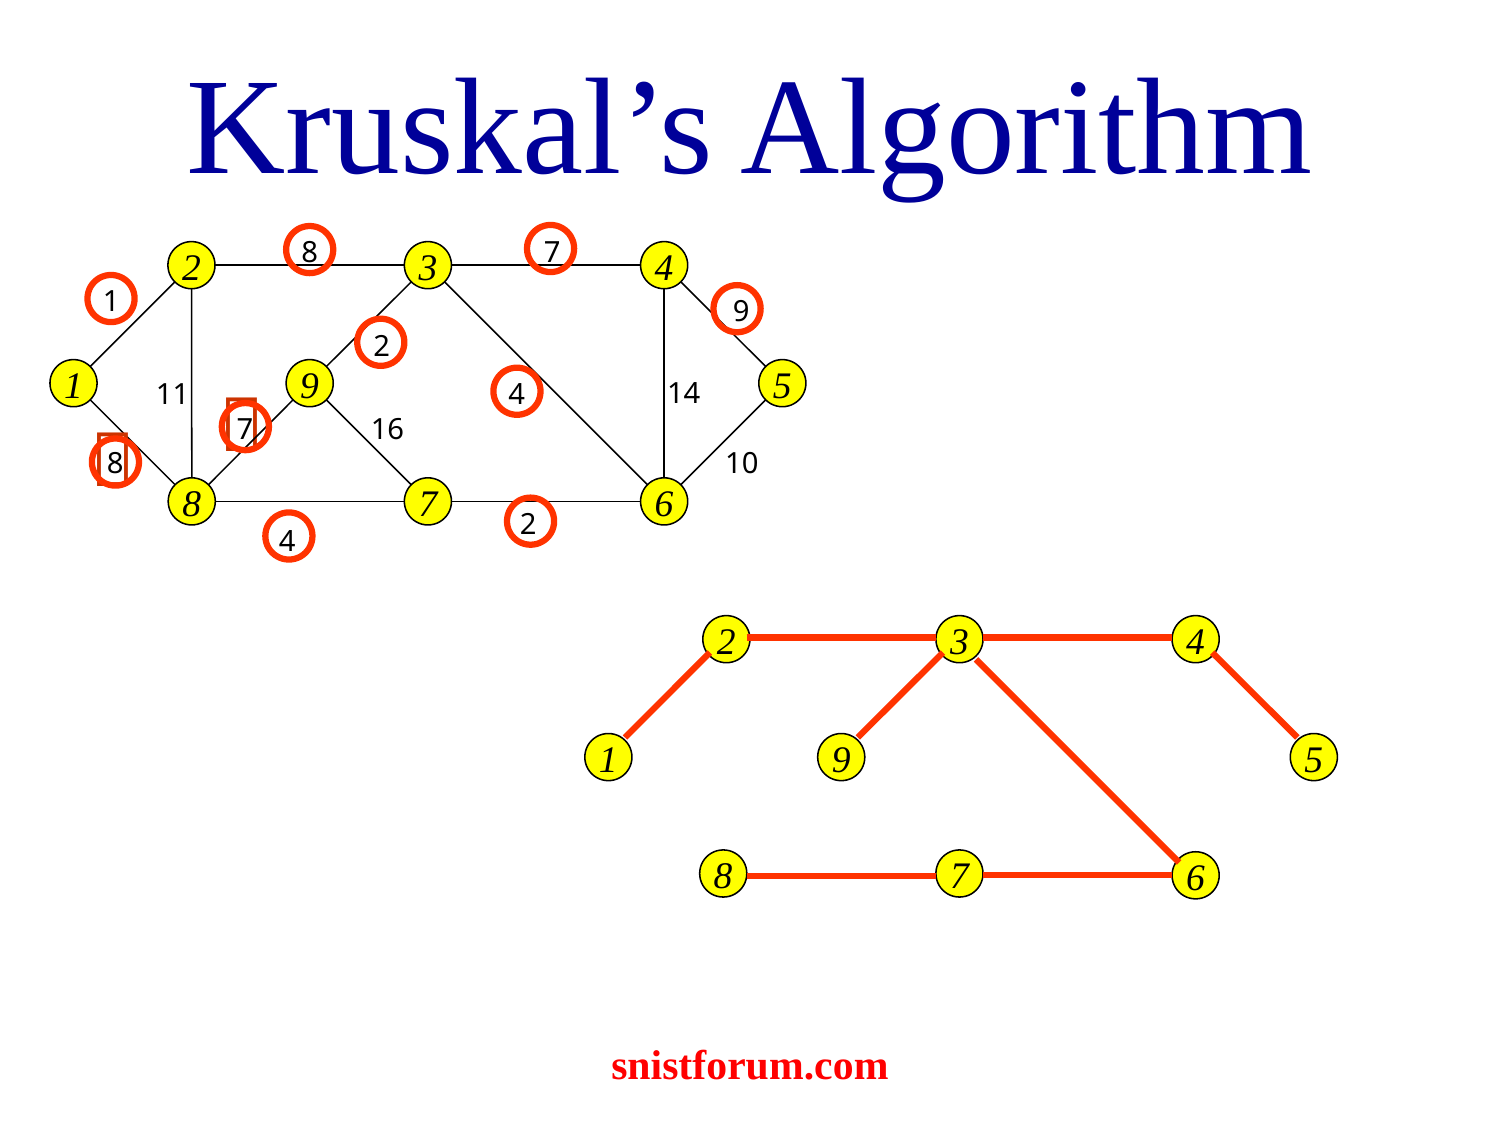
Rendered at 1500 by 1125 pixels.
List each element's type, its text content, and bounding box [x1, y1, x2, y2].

text_box 2 [702, 615, 750, 663]
text_box 4 [1172, 615, 1220, 663]
text_box [288, 226, 331, 239]
text_box 5 [1290, 733, 1338, 781]
text_box 1 [584, 733, 632, 781]
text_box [975, 659, 1180, 863]
text_box [265, 533, 313, 560]
text_box 3 [936, 615, 983, 663]
text_box 7 [935, 849, 983, 898]
text_box 7 [528, 226, 540, 239]
text_box 9 [817, 733, 865, 781]
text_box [624, 652, 711, 738]
text_box [510, 533, 551, 545]
text_box 6 [1172, 851, 1220, 899]
text_box 7 [561, 226, 576, 239]
text_box 8 [286, 226, 302, 239]
text_box 8 [699, 849, 747, 898]
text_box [857, 652, 944, 738]
text_box [529, 224, 573, 239]
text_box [49, 241, 807, 526]
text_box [1211, 652, 1298, 738]
text_box 4 [264, 533, 311, 565]
footer snistforum.com [512, 1024, 988, 1101]
text_box 2 [505, 533, 552, 548]
text_box 8 [317, 226, 334, 239]
title Kruskal’s Algorithm [112, 24, 1388, 213]
